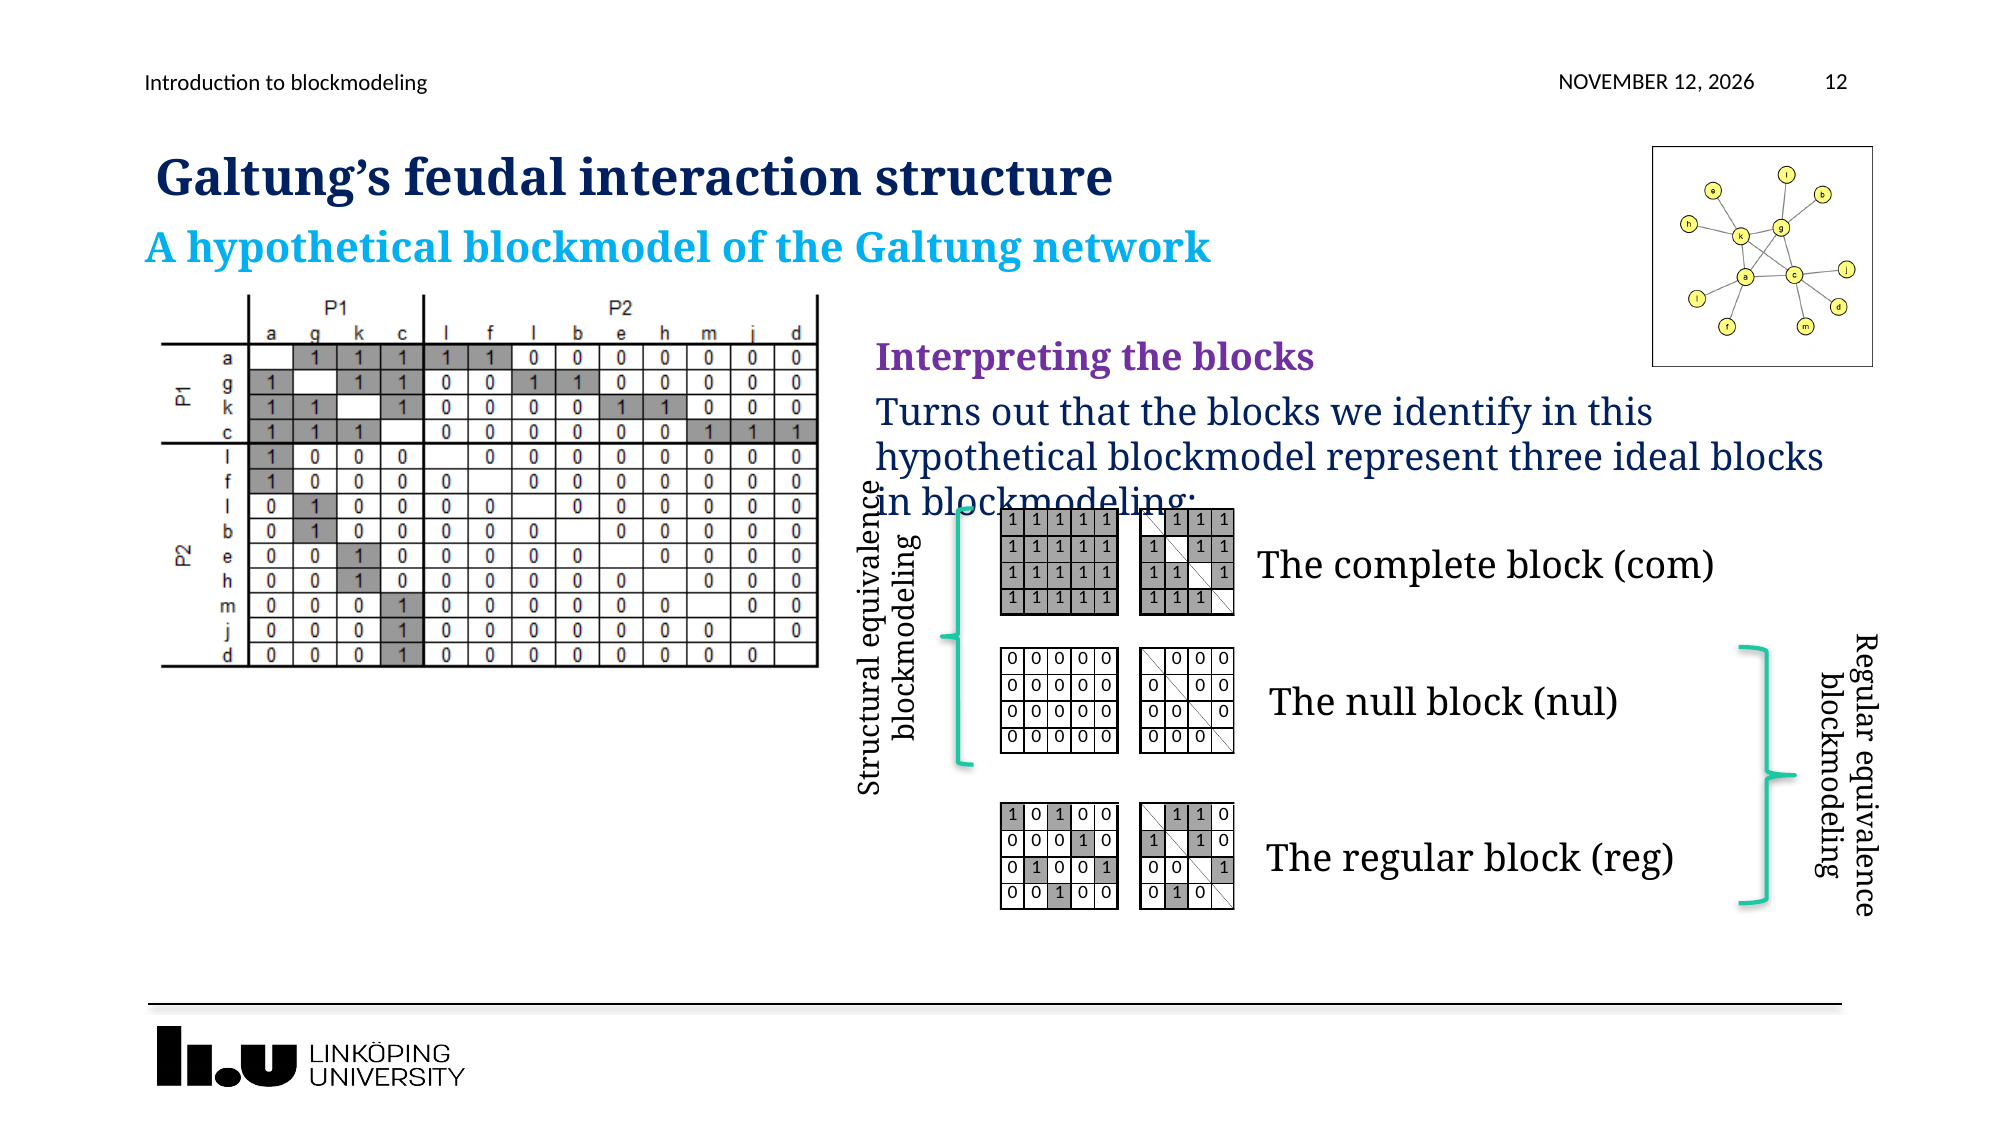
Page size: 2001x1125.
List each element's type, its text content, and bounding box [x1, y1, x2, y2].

text_box Structural equivalence blockmodeling [842, 455, 928, 821]
footer Introduction to blockmodeling [129, 59, 1407, 103]
text_box [940, 506, 974, 767]
picture [999, 802, 1237, 912]
picture [999, 646, 1237, 756]
picture [157, 1026, 465, 1087]
picture [157, 289, 822, 672]
text_box The null block (nul) [1254, 670, 1634, 731]
text_box [1738, 644, 1797, 906]
text_box Turns out that the blocks we identify in this hypothetical blockmodel represent three ideal blocks in blockmodeling: [860, 380, 1863, 531]
text_box The complete block (com) [1242, 533, 1731, 593]
picture [1652, 146, 1873, 367]
text_box The regular block (reg) [1251, 826, 1690, 887]
picture [999, 508, 1237, 617]
text_box Galtung’s feudal interaction structure [140, 138, 1130, 213]
text_box A hypothetical blockmodel of the Galtung network [129, 213, 1304, 279]
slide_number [1457, 59, 1741, 103]
text_box Regular equivalence blockmodeling [1808, 593, 1894, 959]
slide_number 12 [1741, 59, 1863, 103]
text_box Interpreting the blocks [860, 325, 1625, 386]
